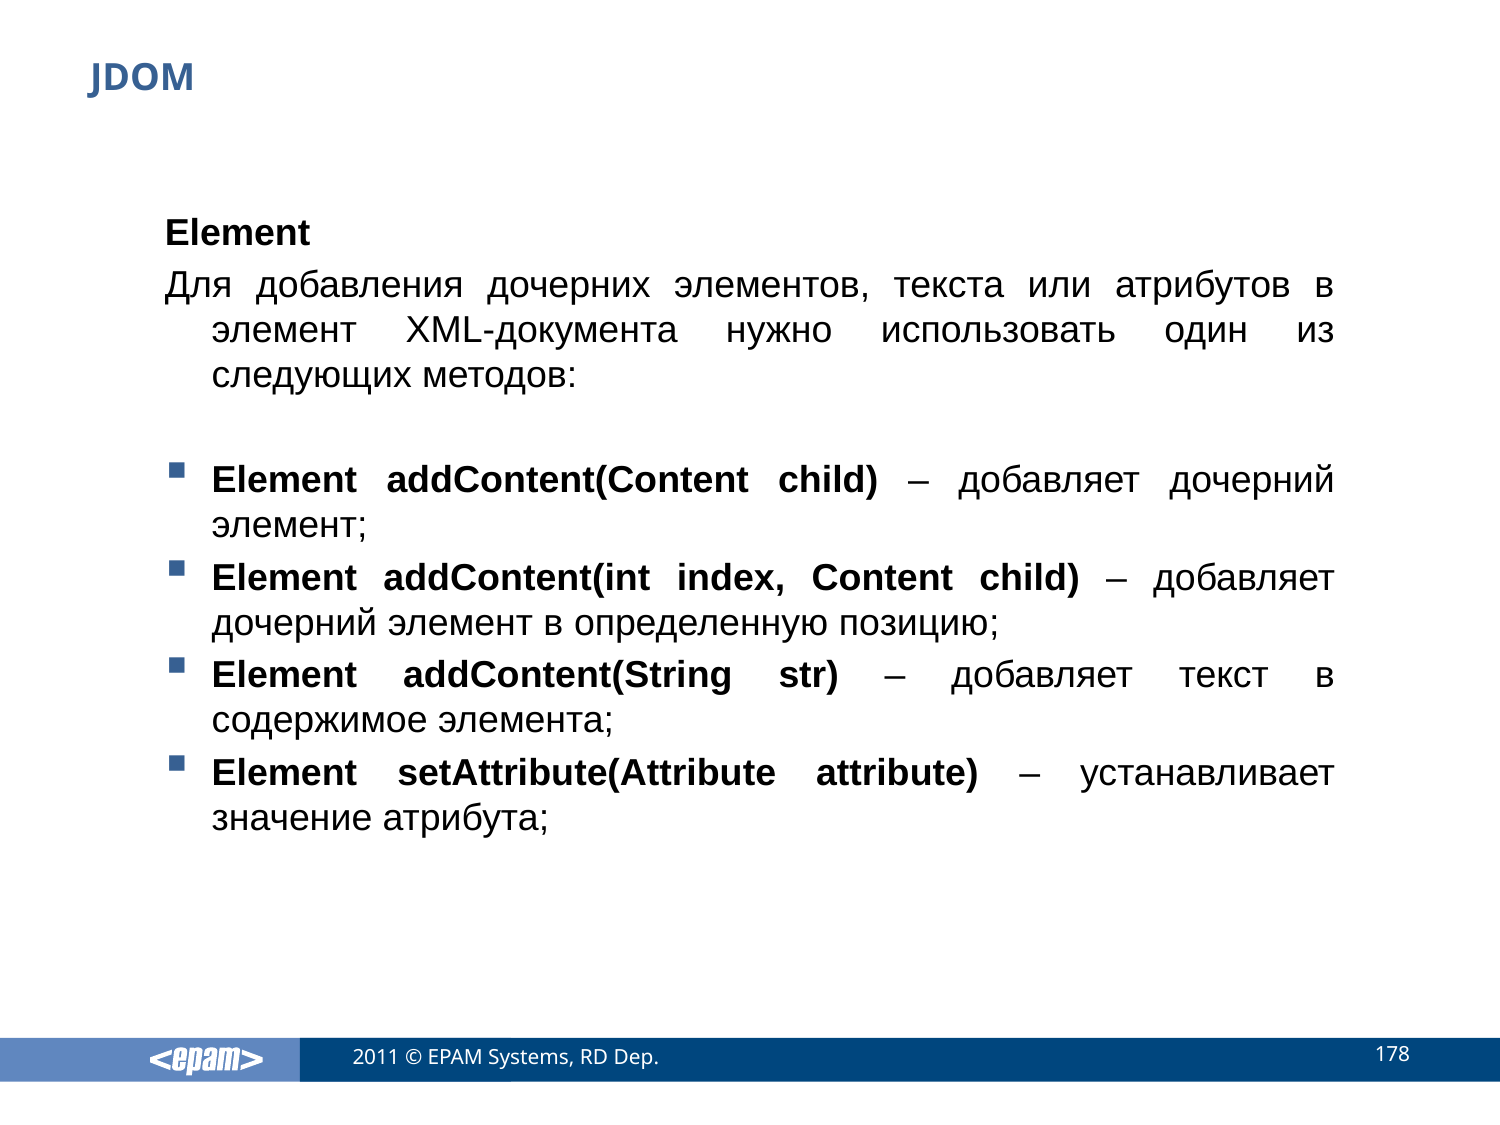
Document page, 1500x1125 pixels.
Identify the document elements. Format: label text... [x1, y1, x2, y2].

list Element Для добавления дочерних элементов, текста или атрибутов в элемент XML-документа нужно использовать один из следующих методов: Element addContent(Content child) – добавляет дочерний элемент; Element addContent(int index, Content child) – добавляет дочерний элемент в определенную позицию; Element addContent(String str) – добавляет текст в содержимое элемента; Element setAttribute(Attribute attribute) – устанавливает значение атрибута; [150, 200, 1350, 988]
title JDOM [75, 45, 1425, 163]
footer 2011 © EPAM Systems, RD Dep. [337, 1028, 738, 1088]
slide_number 178 [1262, 1025, 1425, 1085]
